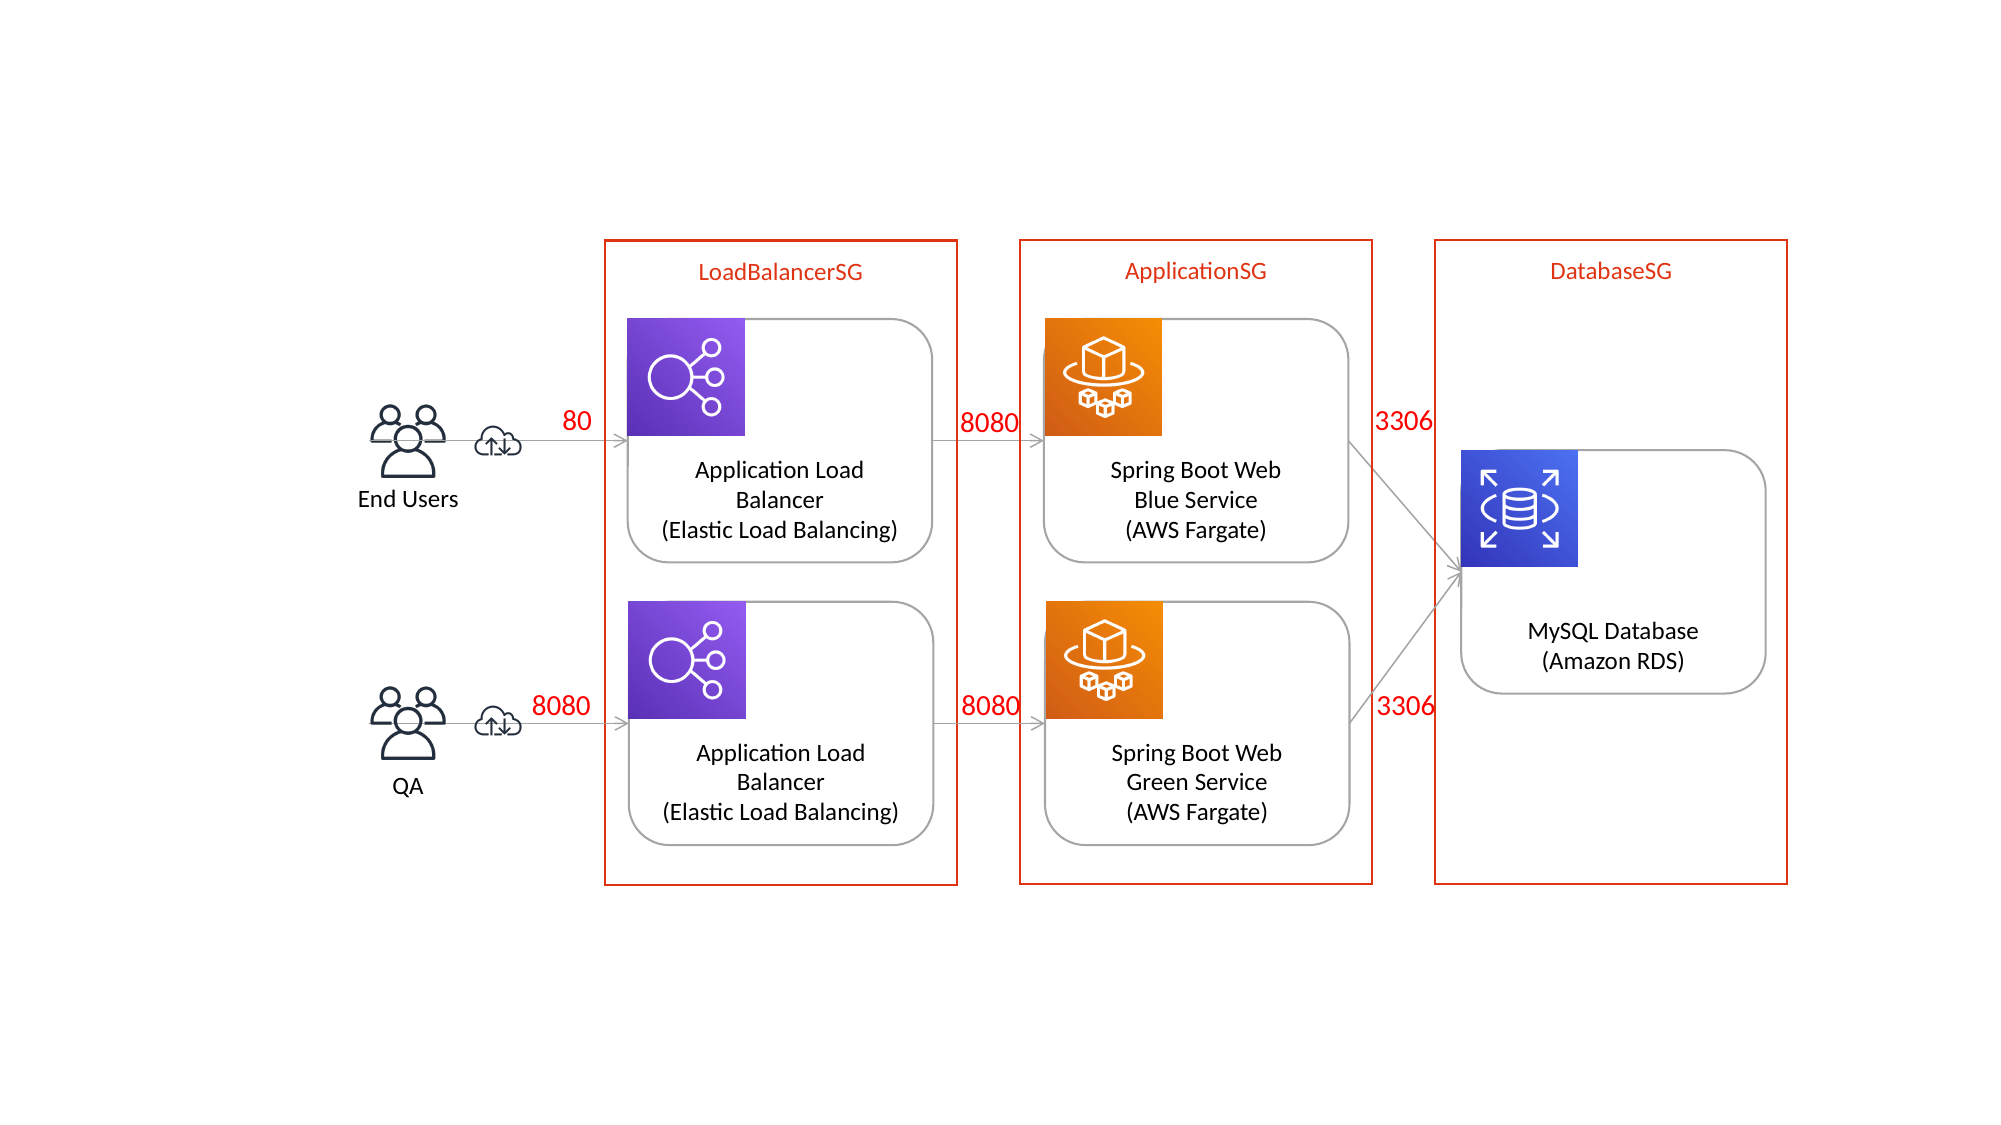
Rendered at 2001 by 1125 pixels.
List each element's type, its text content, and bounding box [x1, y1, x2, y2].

picture [628, 601, 746, 719]
picture [368, 402, 448, 480]
text_box 8080 [946, 724, 1036, 729]
picture [1461, 450, 1578, 567]
text_box End Users [333, 475, 483, 521]
text_box QA [333, 761, 483, 807]
text_box DatabaseSG [1434, 239, 1788, 885]
text_box ApplicationSG [1019, 239, 1373, 721]
picture [473, 696, 523, 746]
text_box LoadBalancerSG [604, 724, 958, 886]
text_box 8080 [946, 679, 1036, 723]
text_box 8080 [945, 441, 1035, 447]
text_box 8080 [517, 679, 632, 729]
text_box 3306 [1361, 724, 1451, 729]
text_box LoadBalancerSG [604, 239, 958, 723]
text_box 3306 [1359, 394, 1449, 440]
picture [627, 318, 745, 436]
picture [473, 416, 523, 466]
text_box 8080 [945, 396, 1035, 440]
picture [368, 684, 448, 762]
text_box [1349, 571, 1462, 724]
picture [1046, 601, 1163, 719]
picture [1044, 318, 1162, 436]
text_box Application Load Balancer (Elastic Load Balancing) [627, 600, 935, 847]
text_box Spring Boot Web Green Service (AWS Fargate) [1043, 600, 1351, 847]
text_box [1348, 440, 1462, 572]
text_box 80 [547, 394, 611, 440]
text_box ApplicationSG [1019, 724, 1373, 885]
